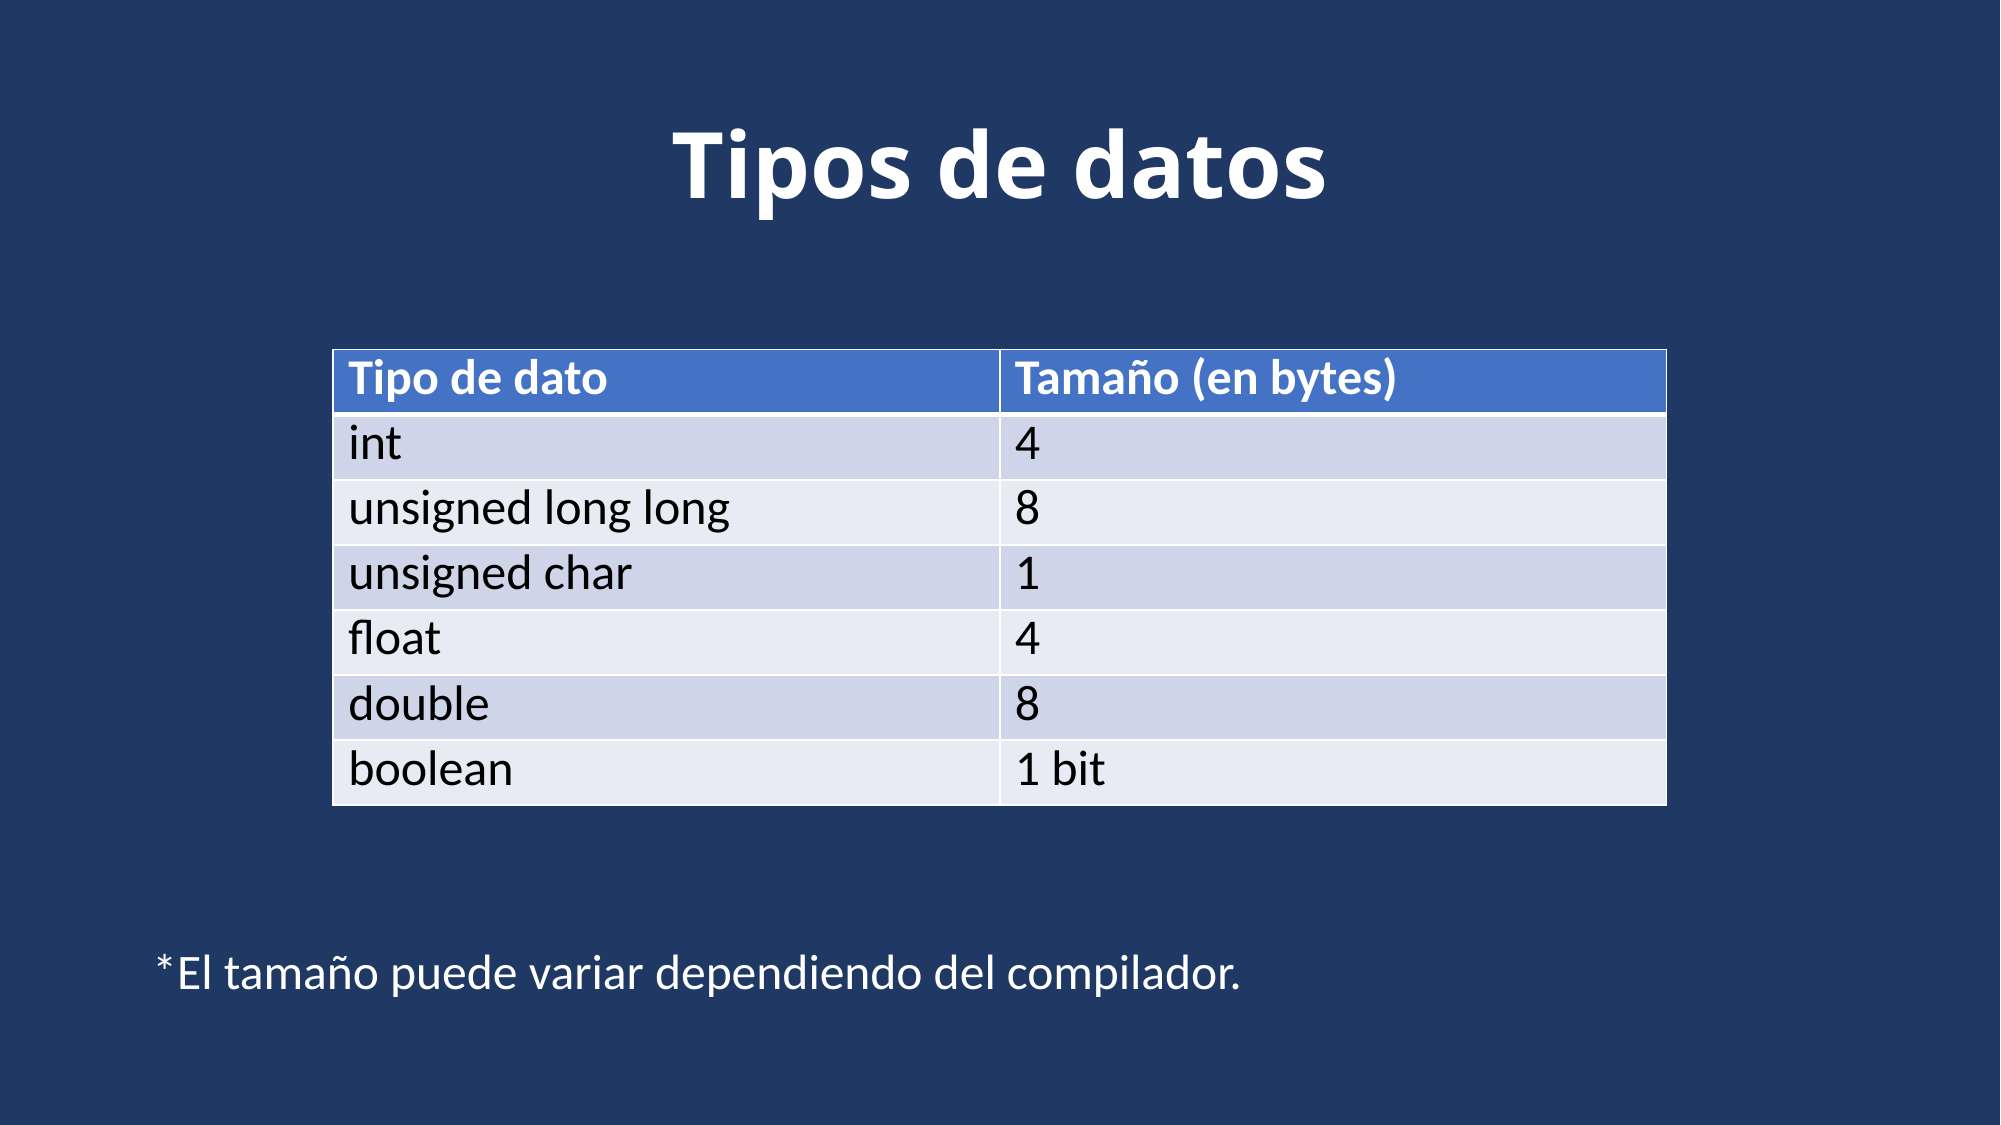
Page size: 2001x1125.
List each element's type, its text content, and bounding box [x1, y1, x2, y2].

table_cell 1 bit [1001, 741, 1666, 804]
table_cell 8 [1001, 676, 1666, 739]
table_header Tamaño (en bytes) [1001, 350, 1666, 412]
table_cell 4 [1001, 417, 1666, 479]
table_cell int [334, 417, 999, 479]
table_cell 1 [1001, 546, 1666, 609]
table_cell double [334, 676, 999, 739]
list *El tamaño puede variar dependiendo del compilador. [137, 299, 1863, 1014]
table_cell 4 [1001, 611, 1666, 674]
table_cell 8 [1001, 481, 1666, 544]
table_cell float [334, 611, 999, 674]
table_cell unsigned long long [334, 481, 999, 544]
table_header Tipo de dato [334, 350, 999, 412]
table_cell unsigned char [334, 546, 999, 609]
table_cell boolean [334, 741, 999, 804]
title Tipos de datos [137, 59, 1863, 278]
